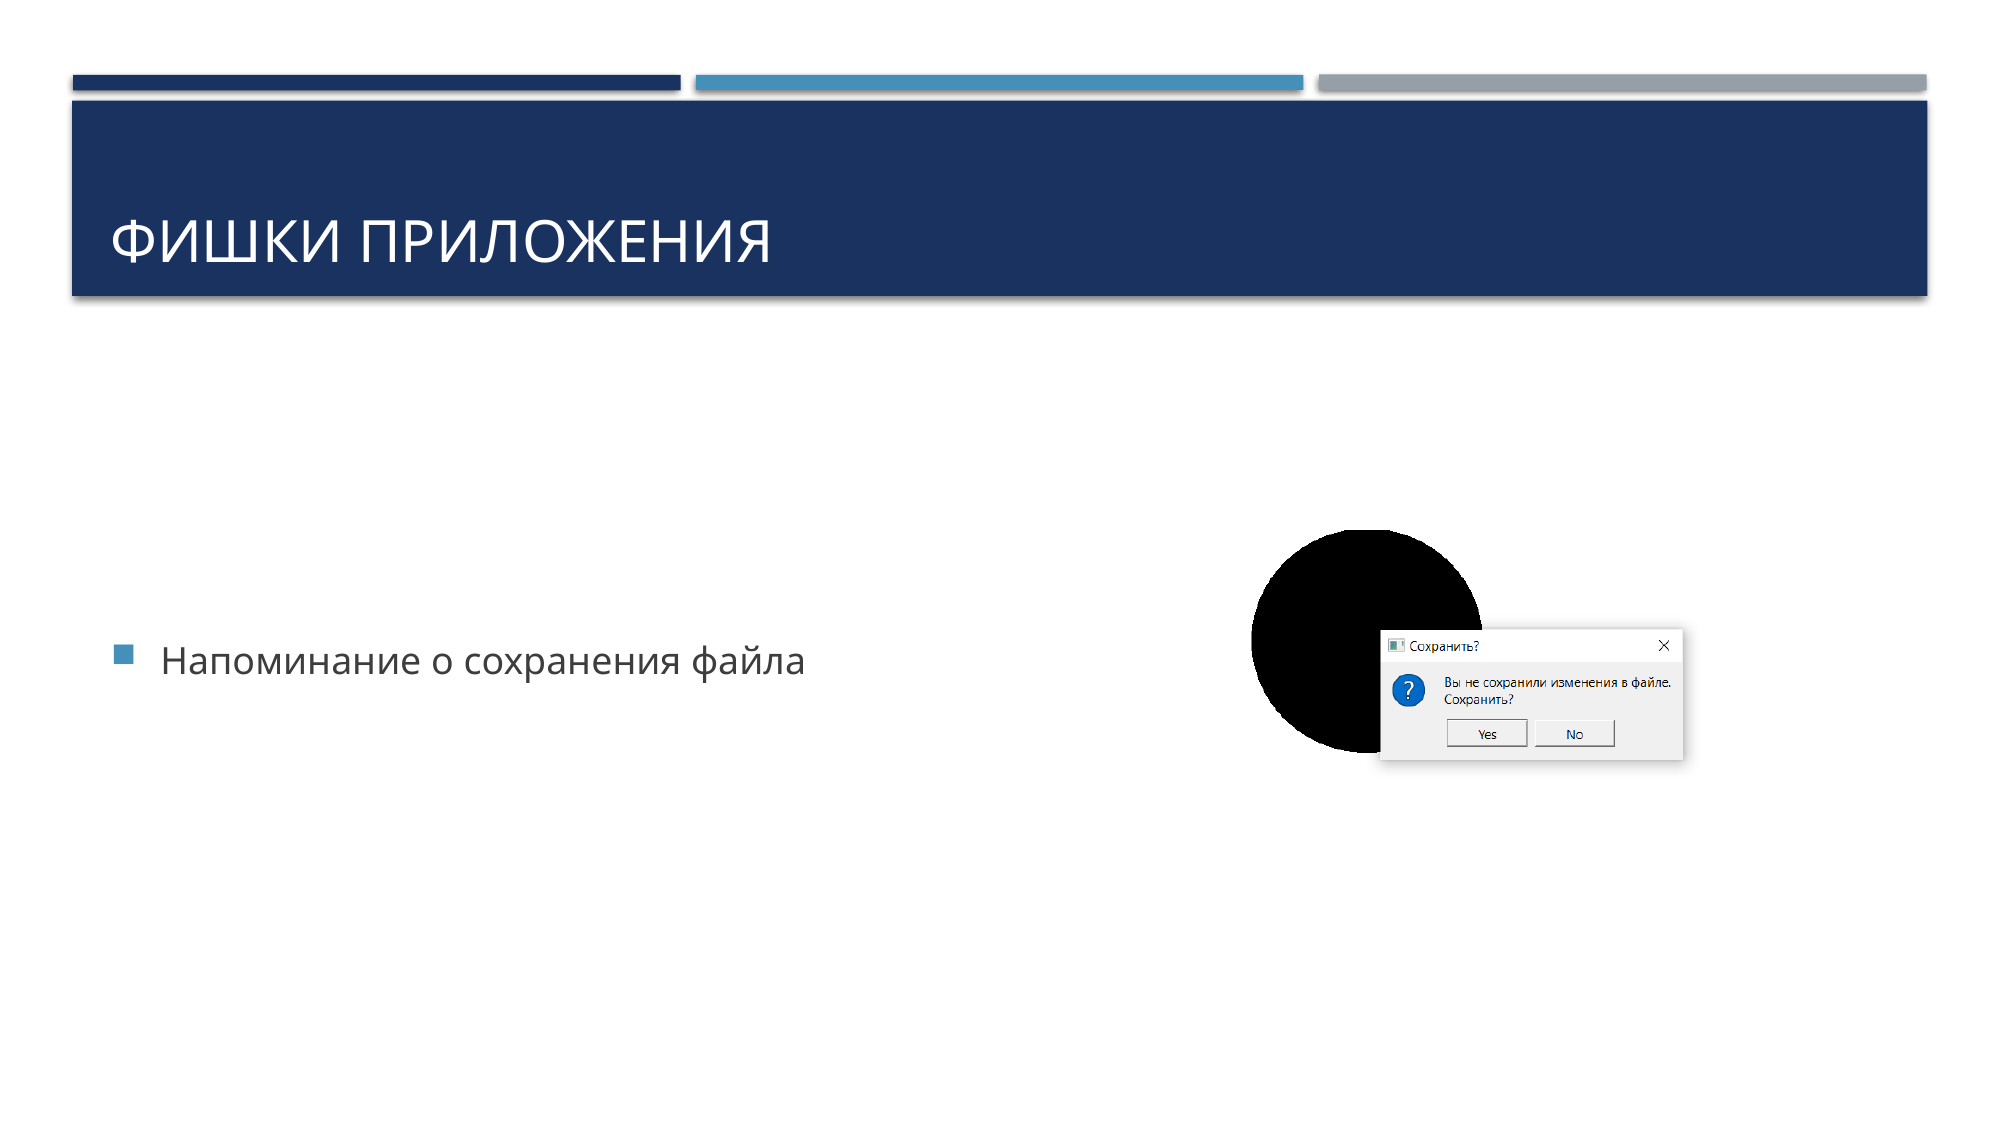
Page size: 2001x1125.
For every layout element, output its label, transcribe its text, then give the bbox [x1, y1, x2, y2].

title Фишки приложения [95, 115, 1905, 282]
list Напоминание о сохранения файла [95, 357, 1905, 962]
picture [1218, 529, 1881, 874]
